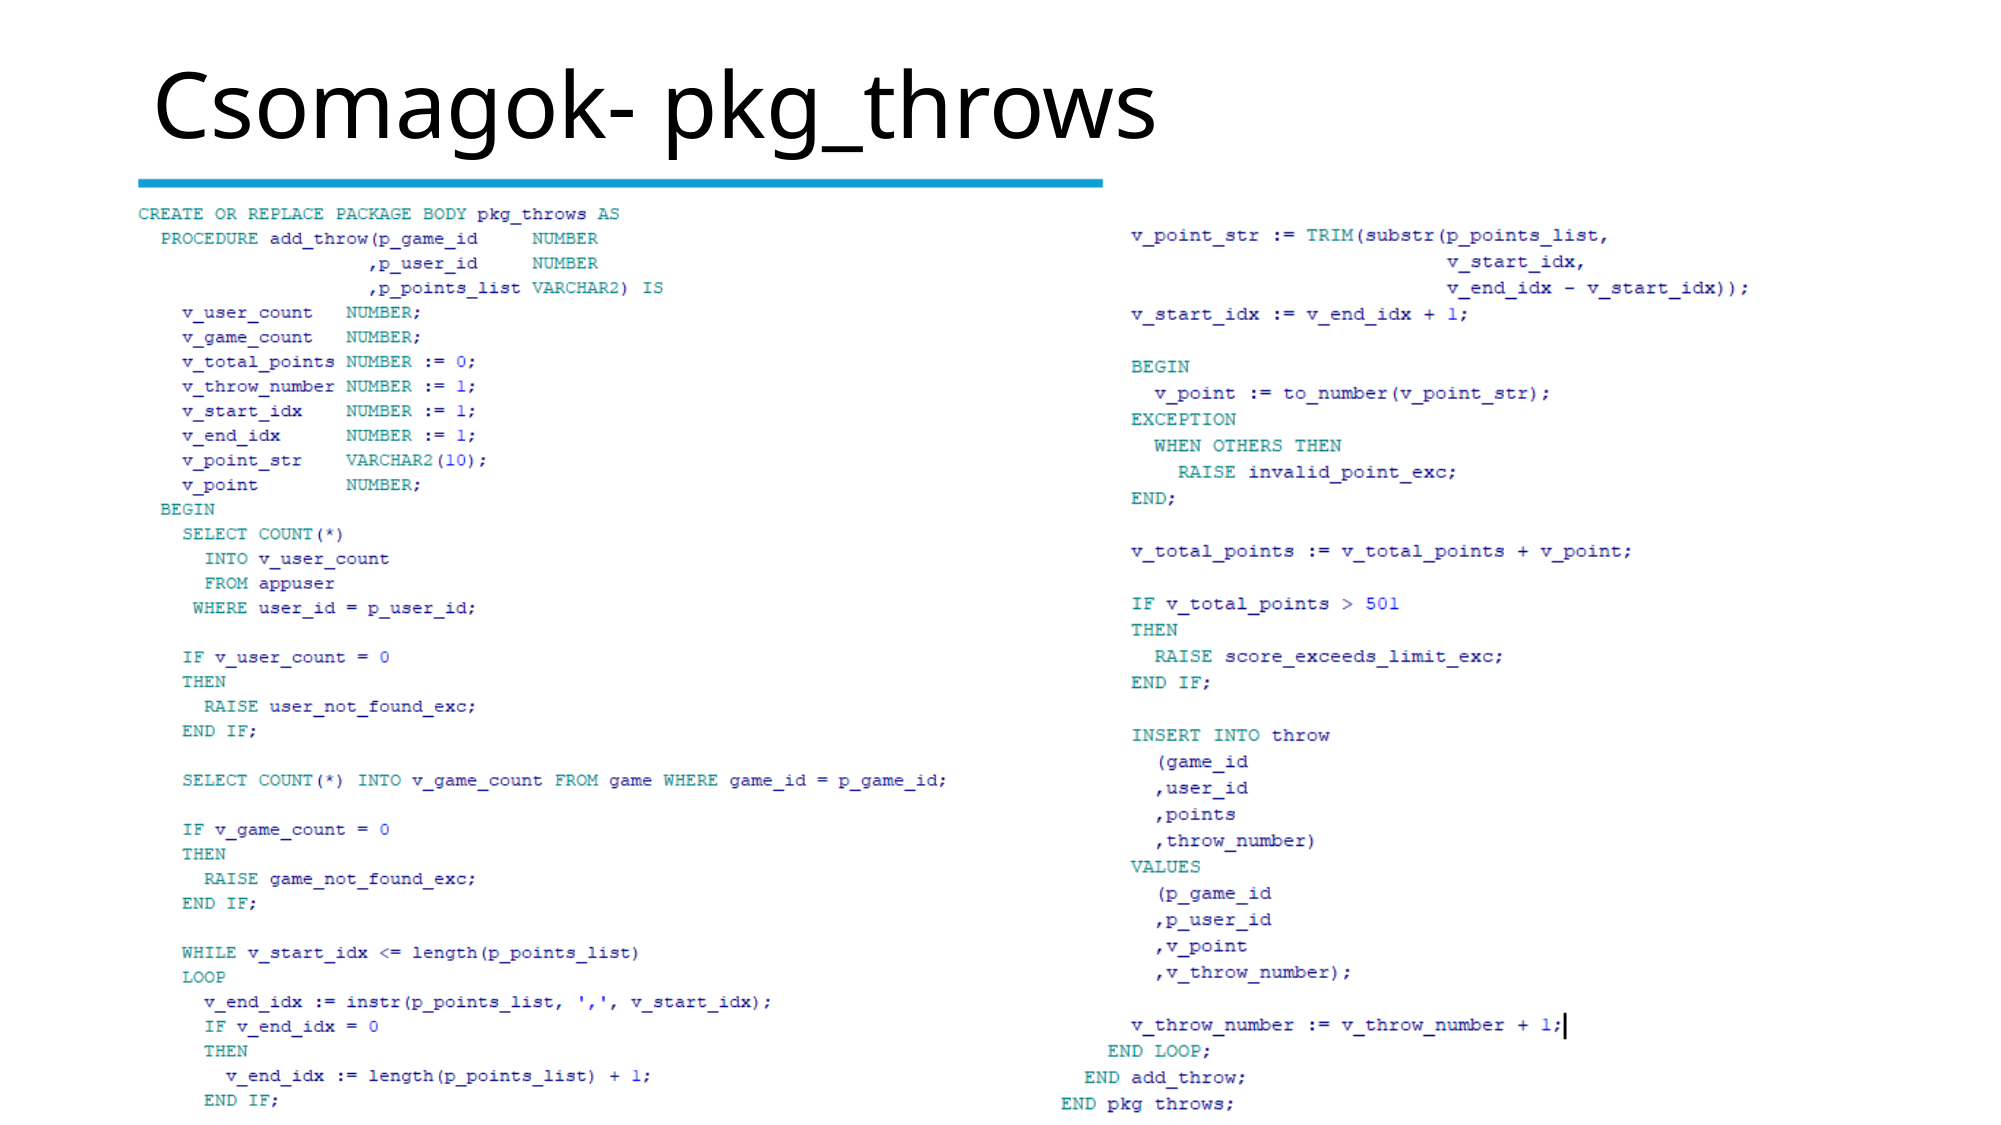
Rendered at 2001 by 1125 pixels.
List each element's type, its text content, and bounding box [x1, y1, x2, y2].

picture [1060, 203, 1771, 1115]
title Csomagok- pkg_throws [137, 0, 1863, 218]
picture [136, 203, 970, 1125]
picture [136, 176, 1112, 194]
